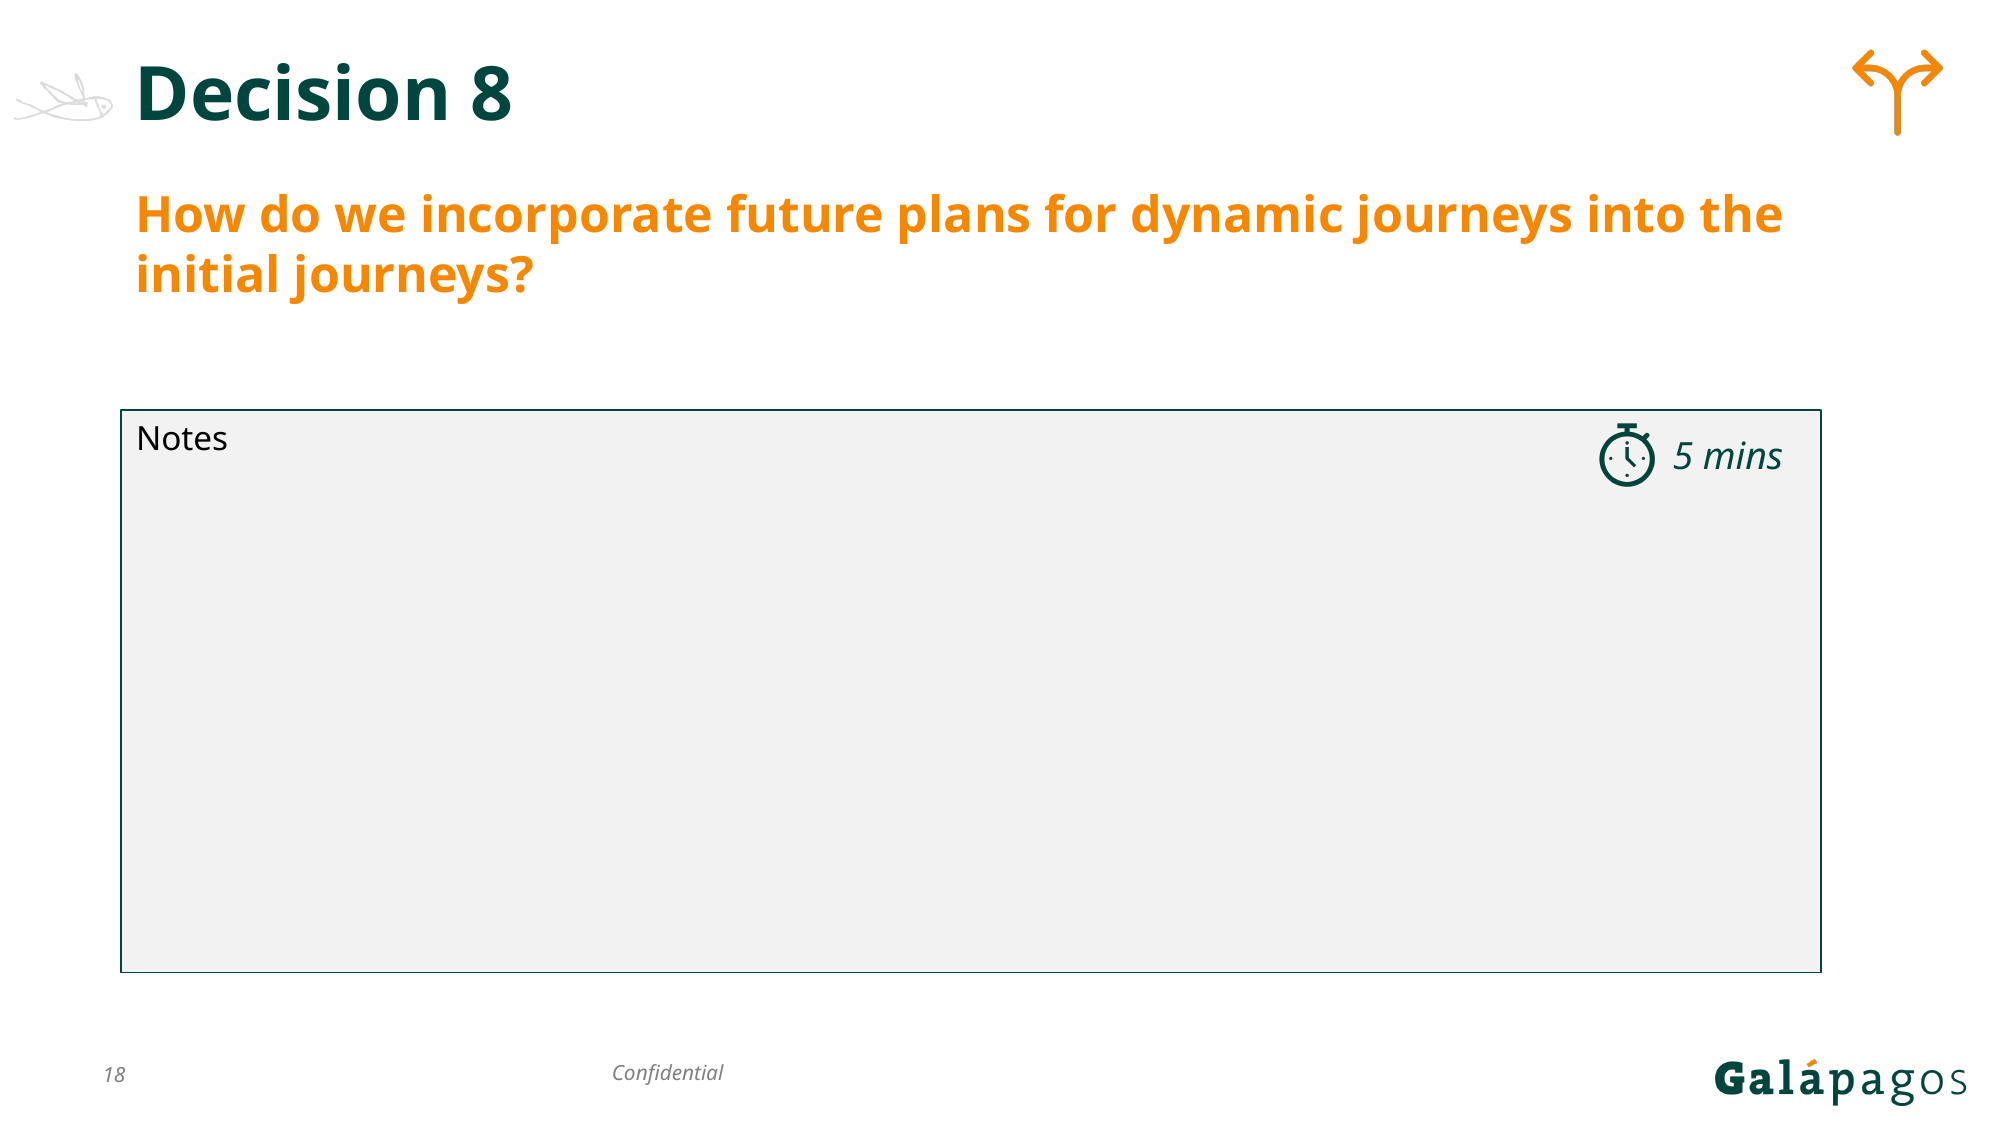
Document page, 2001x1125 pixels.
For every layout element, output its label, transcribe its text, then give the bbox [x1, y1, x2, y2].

list How do we incorporate future plans for dynamic journeys into the initial journeys? [120, 175, 1894, 273]
text_box Notes [121, 410, 1822, 973]
picture [14, 73, 113, 121]
picture [1588, 416, 1666, 494]
text_box 5 mins [1671, 424, 1826, 485]
picture [1846, 40, 1950, 144]
picture [1714, 1057, 1967, 1107]
title Decision 8 [119, 42, 1894, 176]
